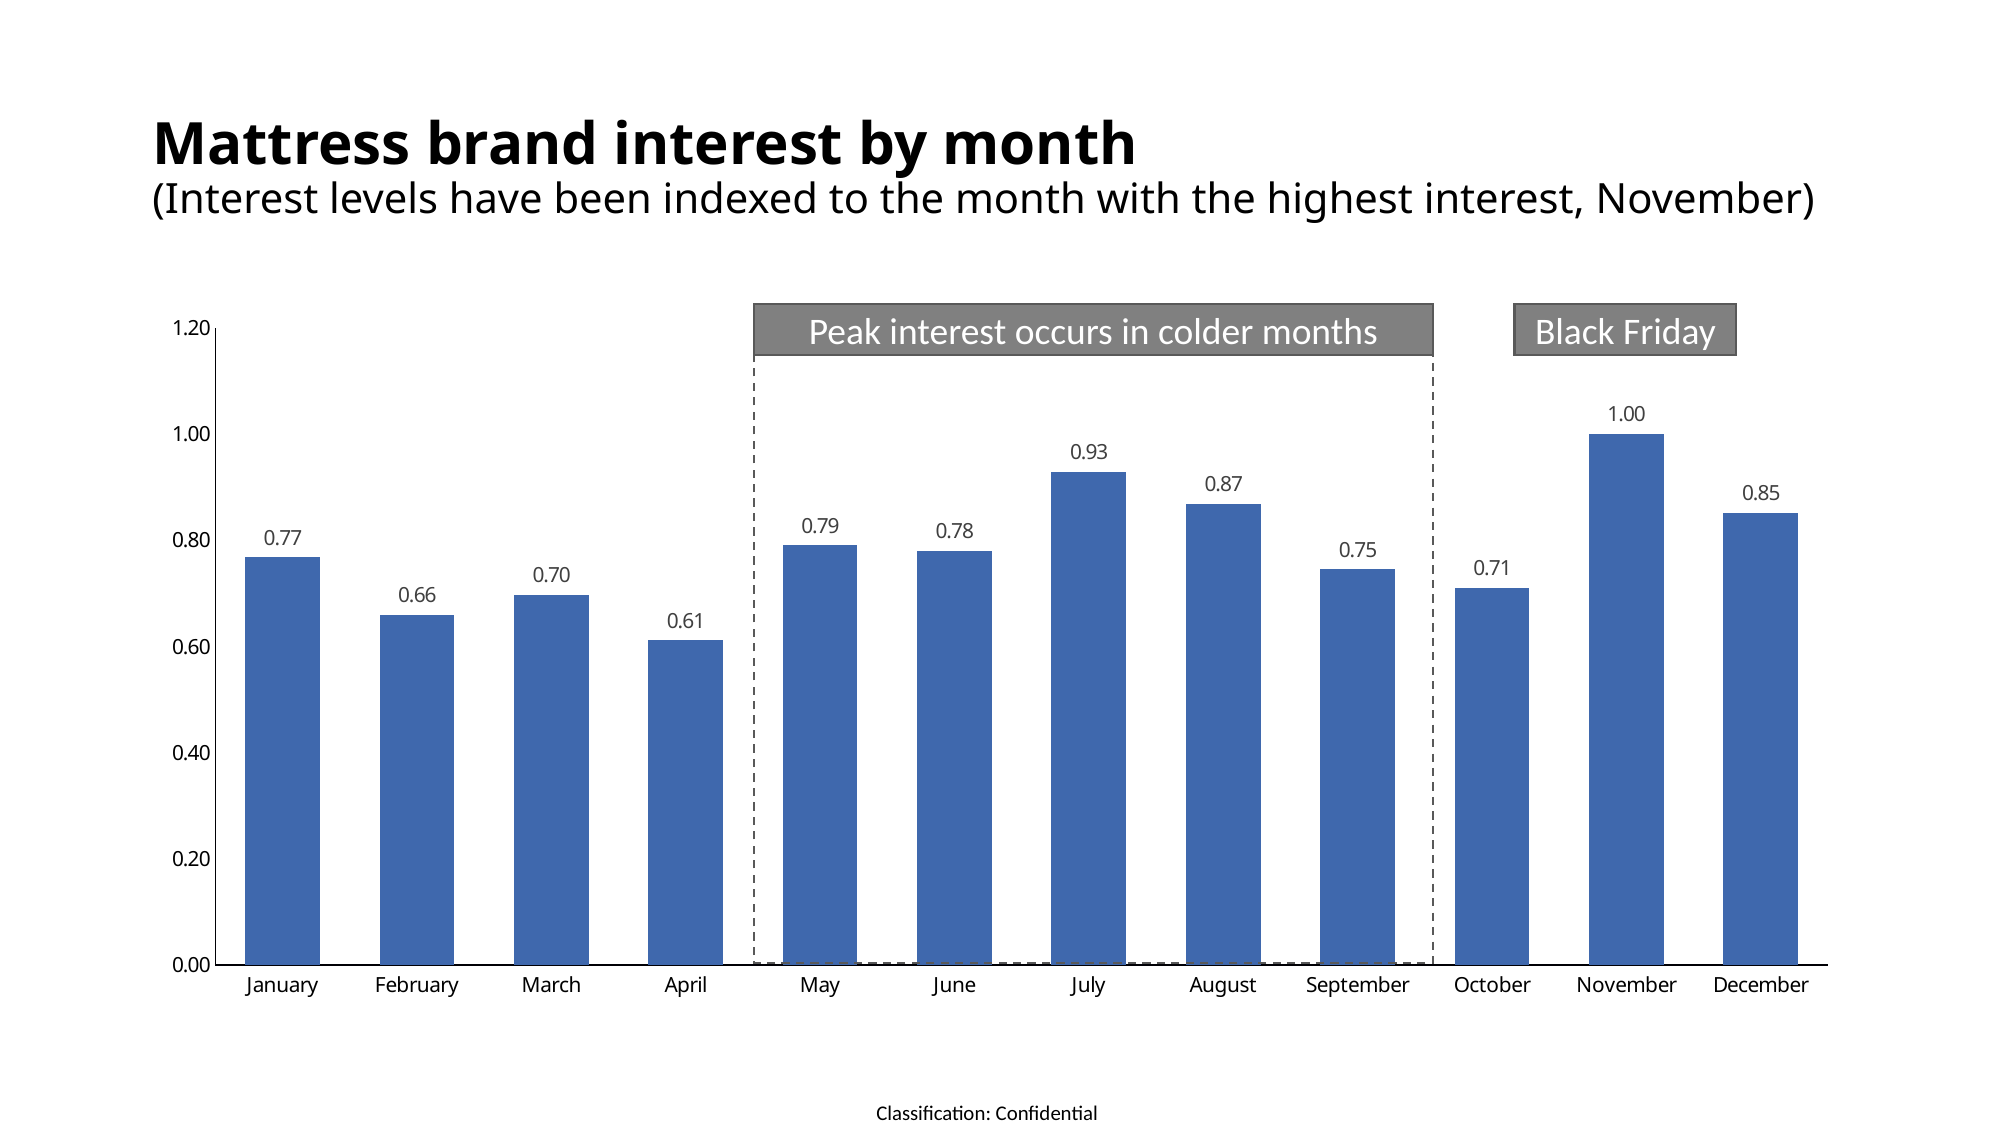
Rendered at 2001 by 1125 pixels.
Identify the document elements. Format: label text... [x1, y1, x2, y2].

title Mattress brand interest by month (Interest levels have been indexed to the month with the highest interest, November) [137, 59, 1863, 278]
chart [137, 299, 1863, 1014]
